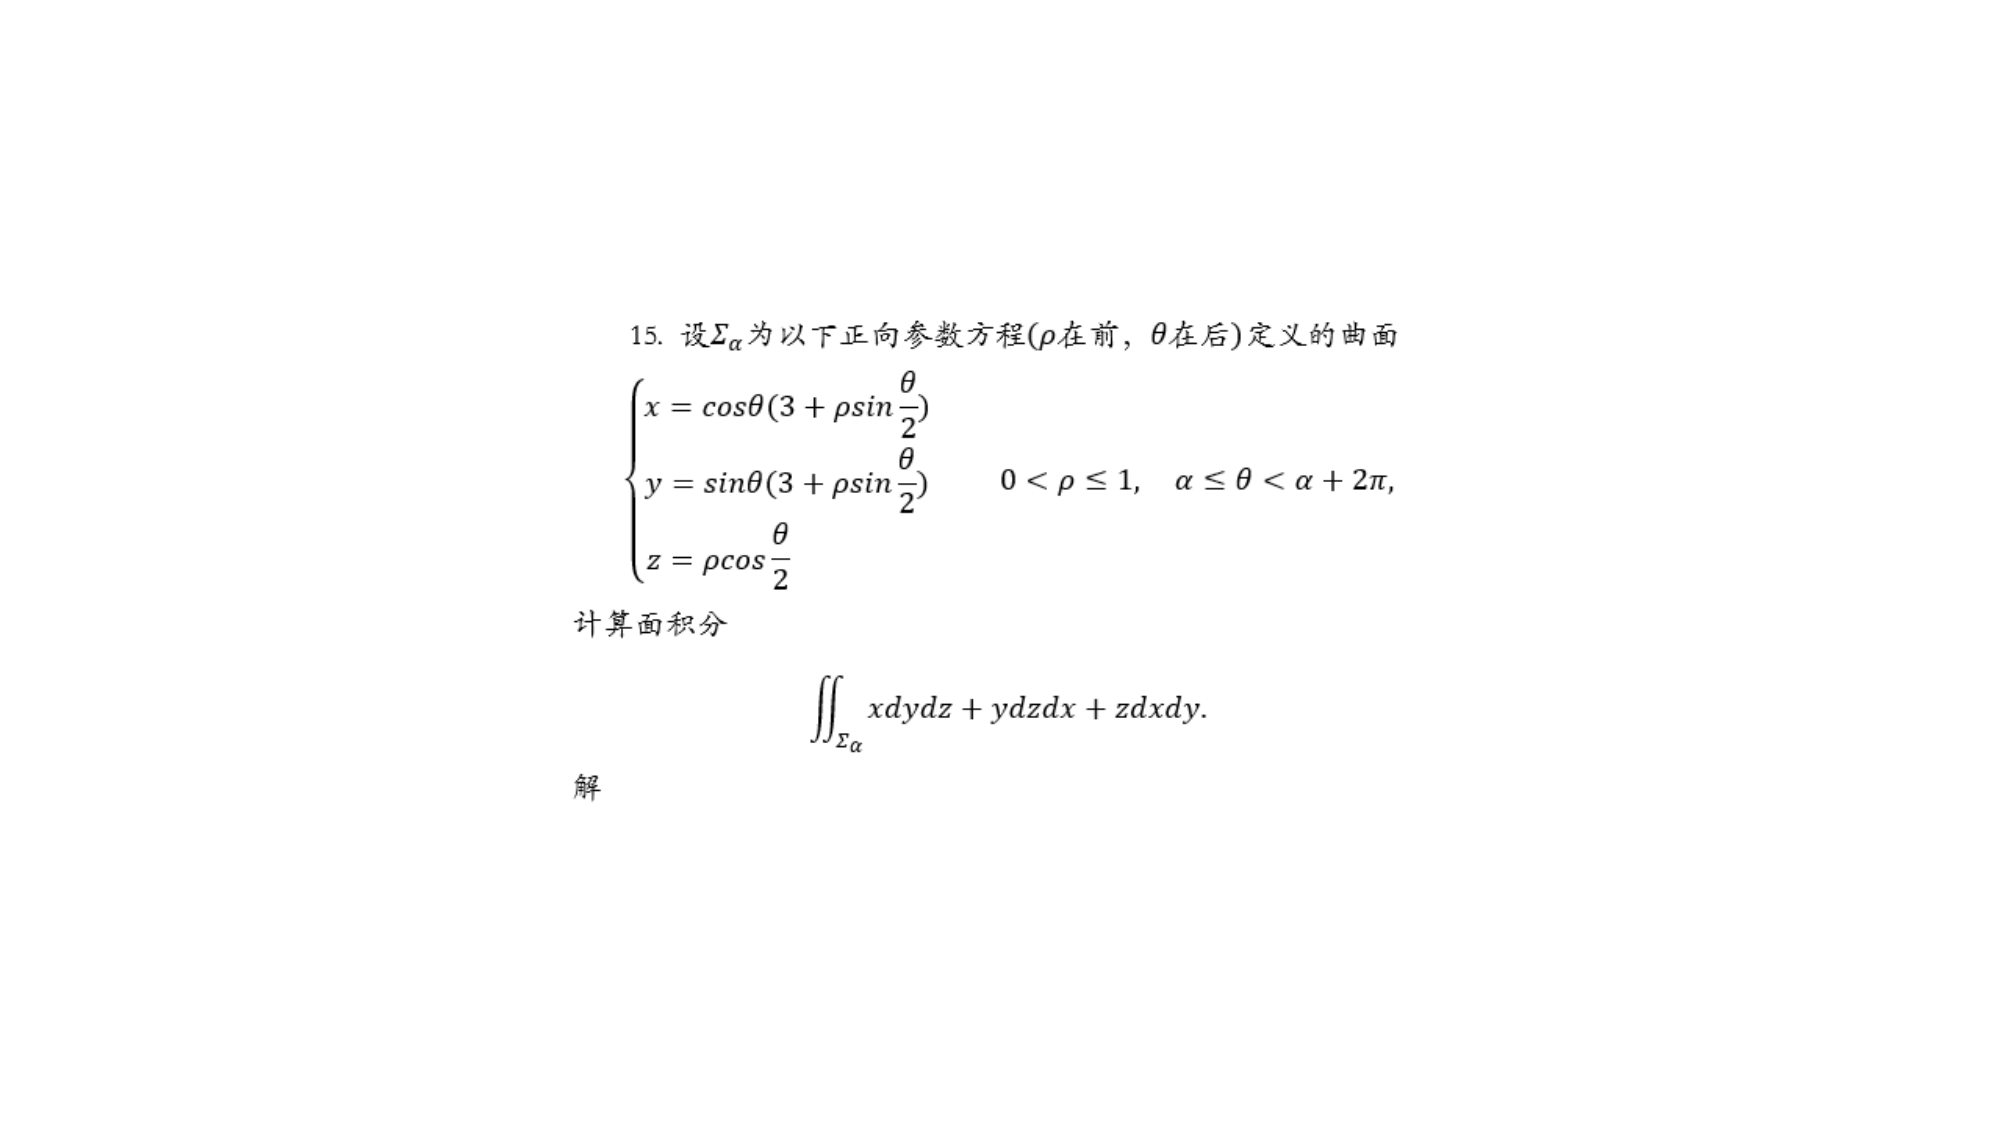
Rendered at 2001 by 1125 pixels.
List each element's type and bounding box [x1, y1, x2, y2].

picture [548, 270, 1452, 854]
